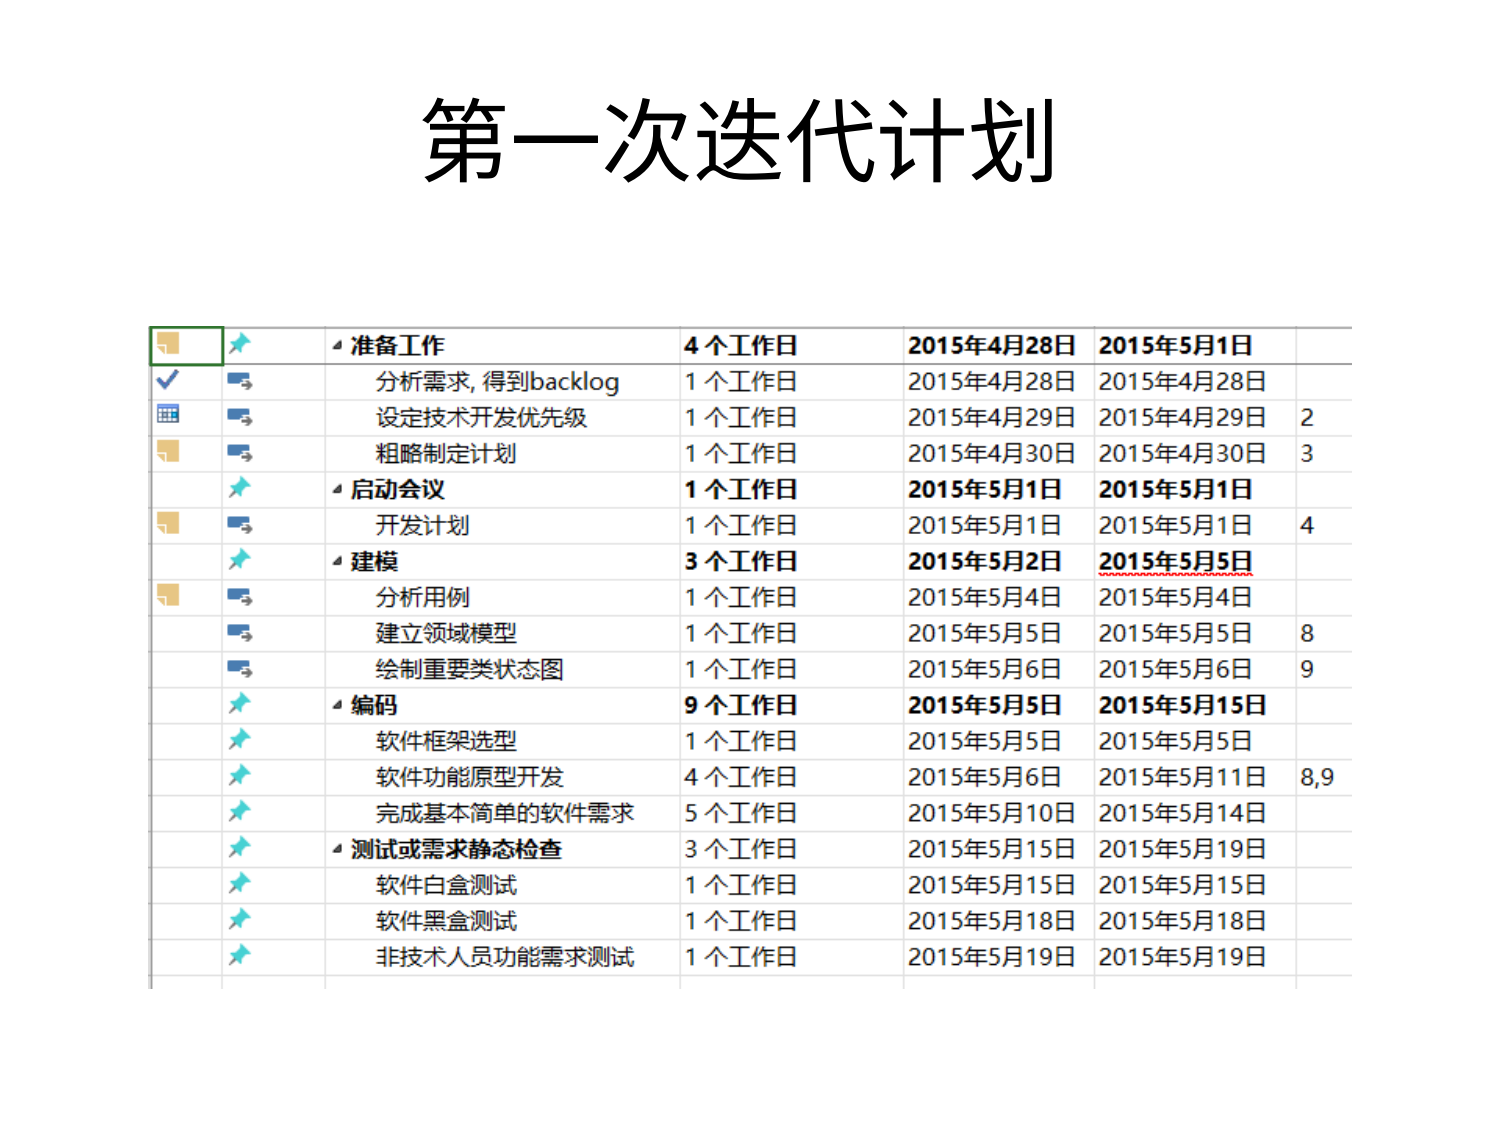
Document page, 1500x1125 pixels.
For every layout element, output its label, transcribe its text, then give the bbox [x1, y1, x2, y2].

title 第一次迭代计划 [75, 45, 1425, 233]
picture [148, 325, 1352, 989]
